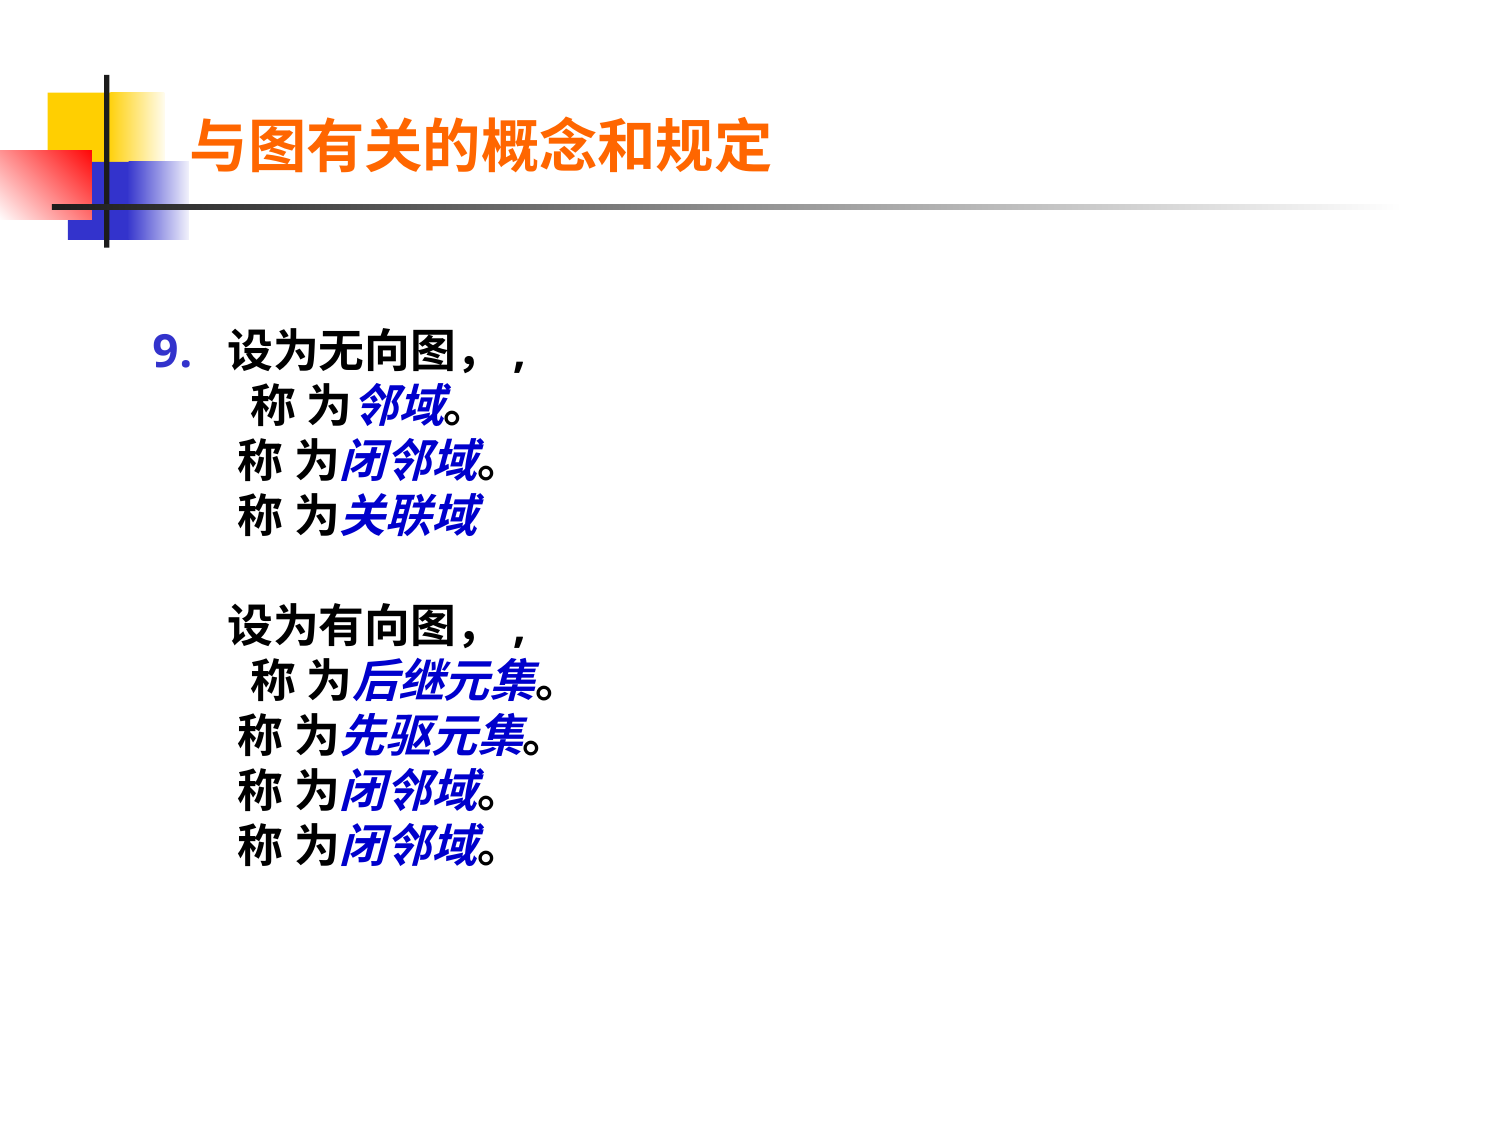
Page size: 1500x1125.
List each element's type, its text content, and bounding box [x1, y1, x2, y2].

text_box 与图有关的概念和规定 [174, 101, 1500, 187]
